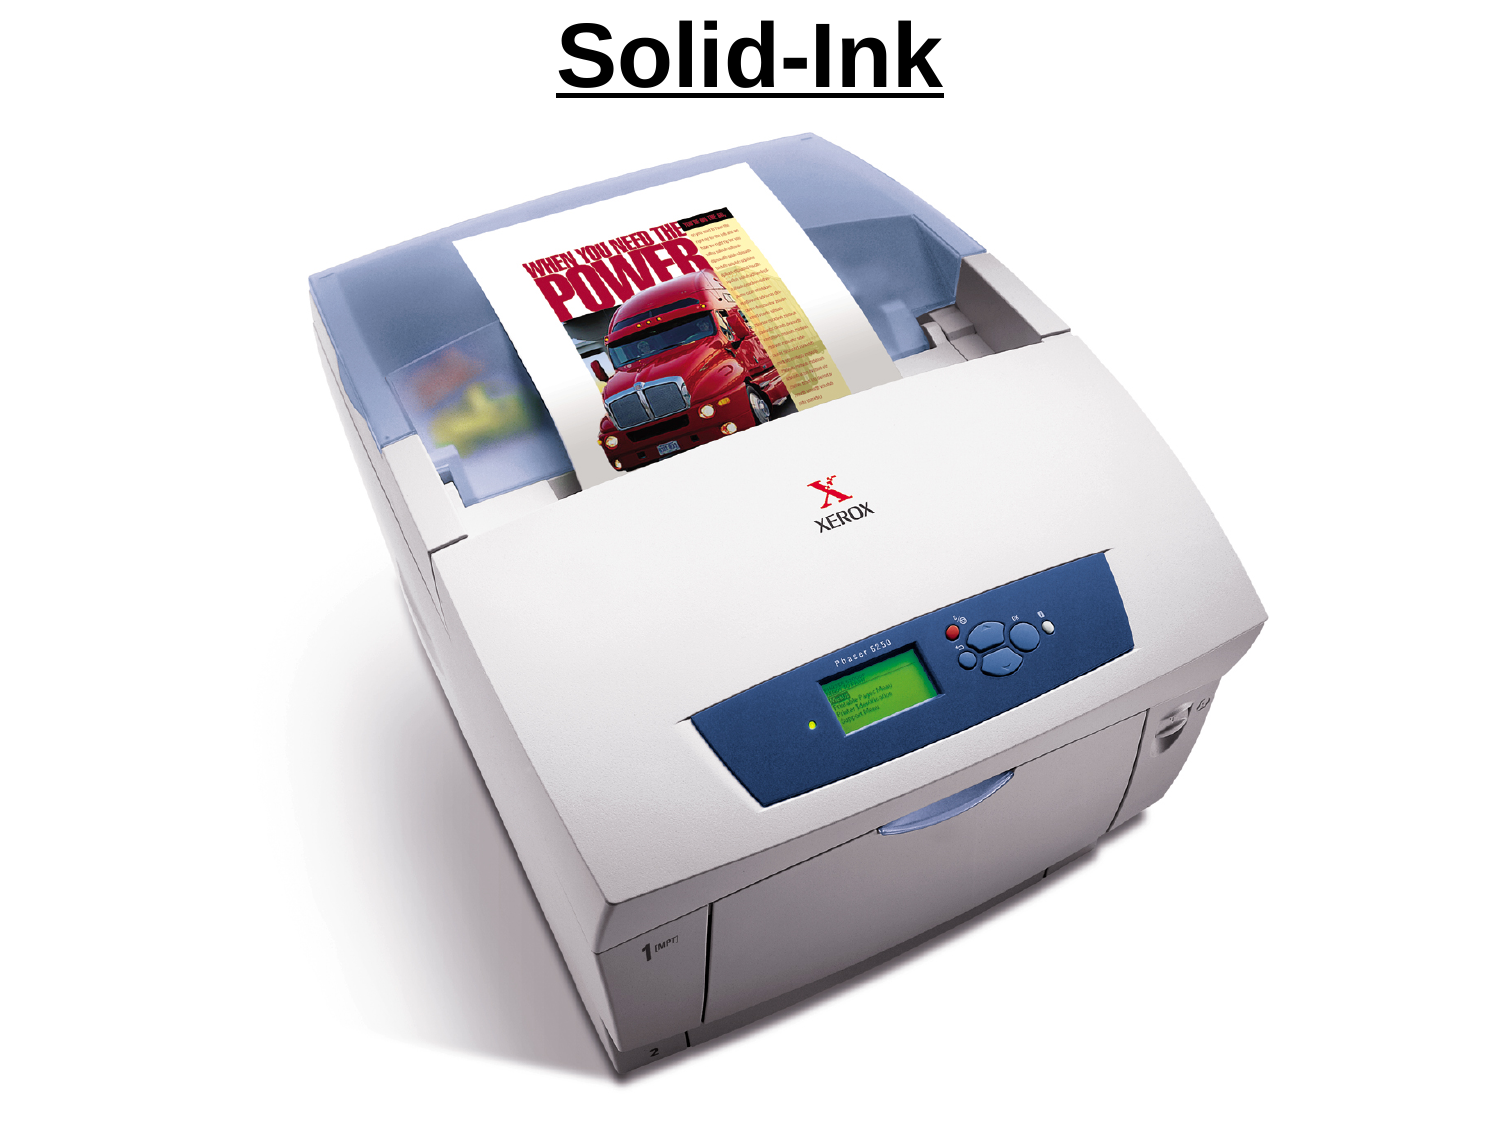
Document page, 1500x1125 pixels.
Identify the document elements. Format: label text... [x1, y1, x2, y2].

title Solid-Ink [0, 0, 1500, 213]
picture [135, 123, 1365, 1107]
